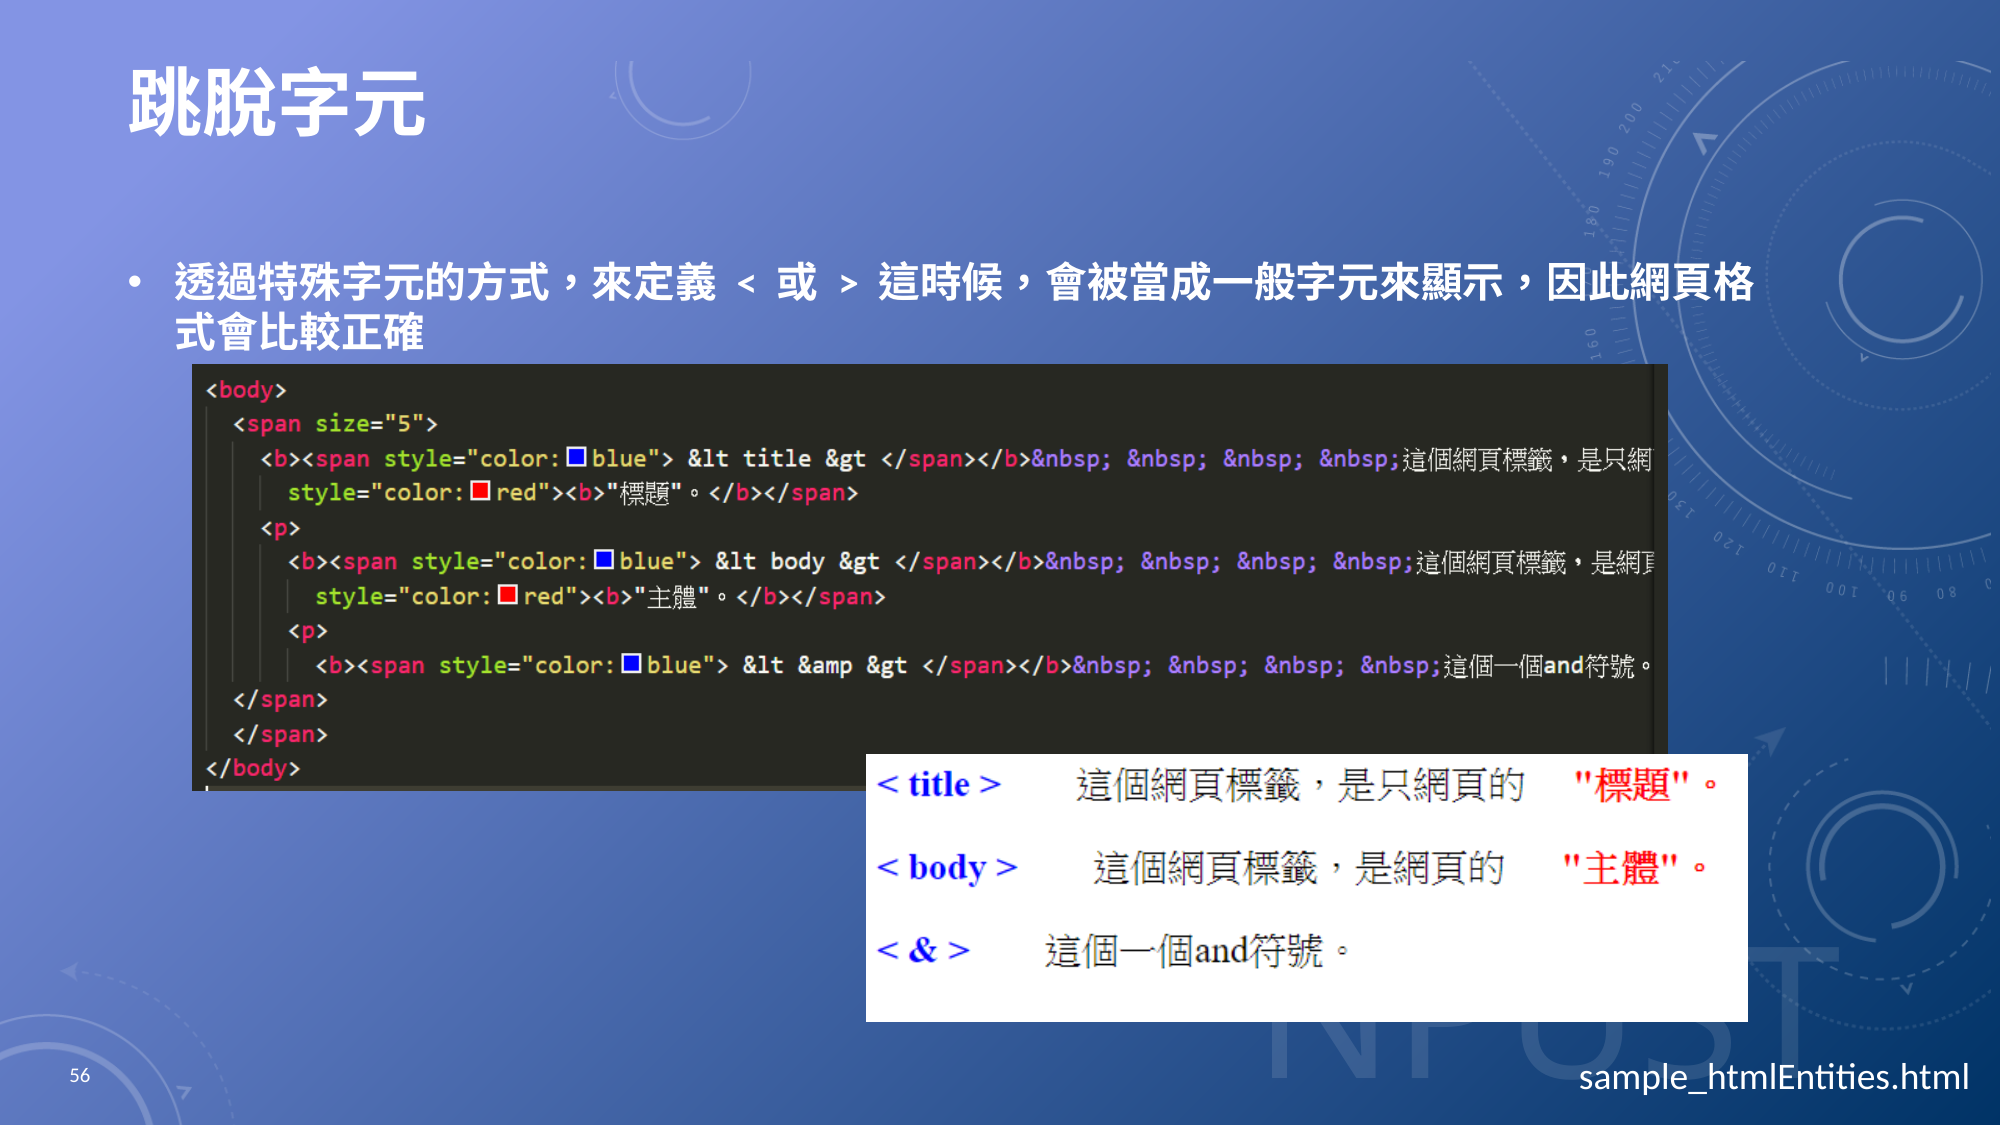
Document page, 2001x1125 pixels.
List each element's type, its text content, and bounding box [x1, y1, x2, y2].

list 透過特殊字元的方式，來定義 < 或 > 這時候，會被當成一般字元來顯示，因此網頁格式會比較正確 [112, 248, 1775, 950]
title 跳脫字元 [112, 24, 1775, 177]
text_box sample_htmlEntities.html [1563, 1044, 1986, 1105]
picture [0, 61, 1991, 1125]
slide_number 56 [14, 1043, 106, 1106]
